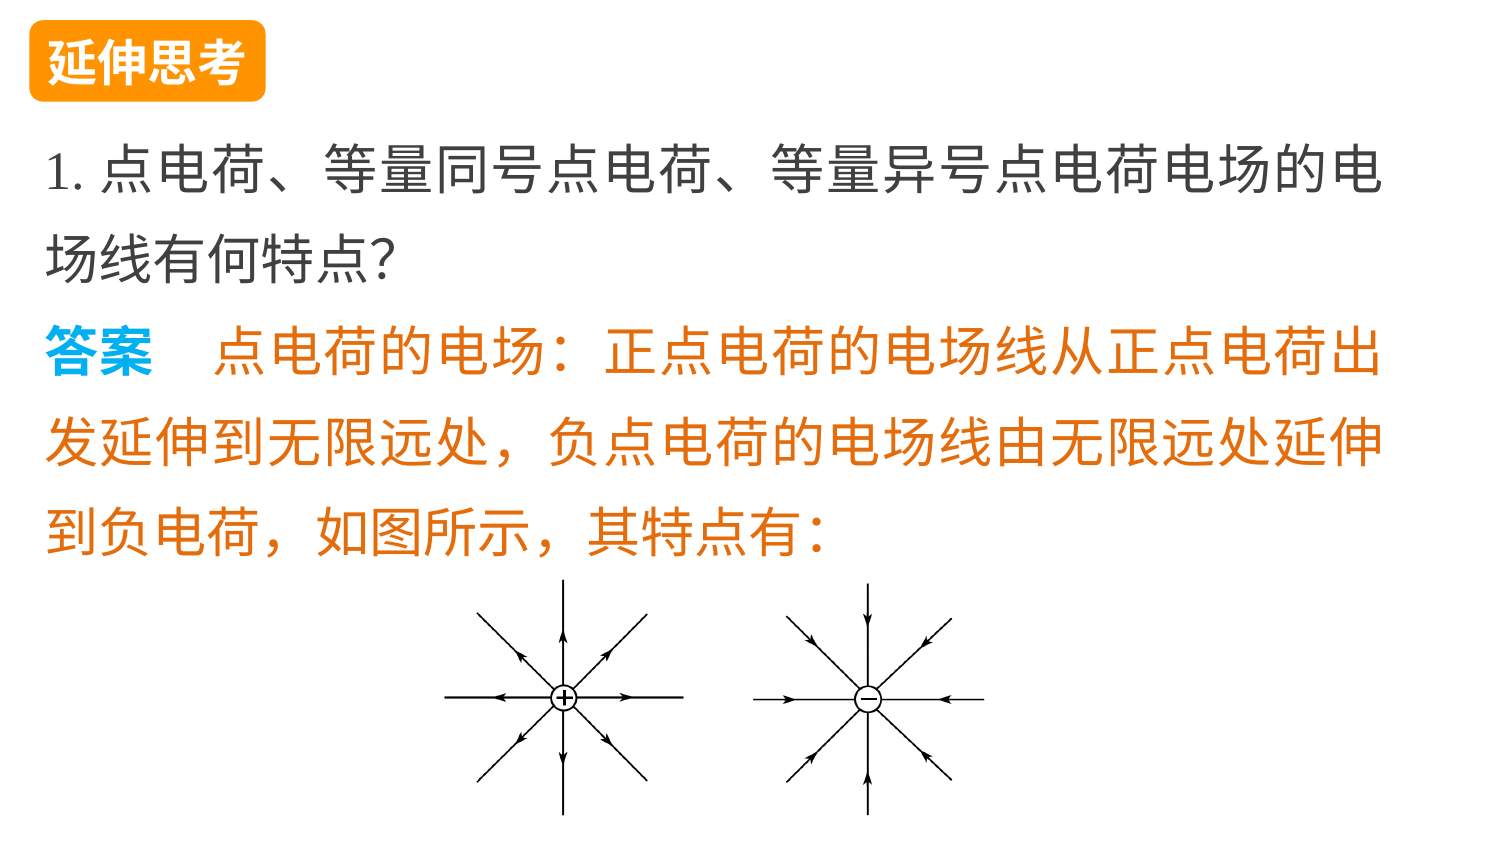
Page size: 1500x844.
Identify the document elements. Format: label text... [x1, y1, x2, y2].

picture [442, 575, 989, 825]
text_box 1.点电荷、等量同号点电荷、等量异号点电荷电场的电场线有何特点？ 答案 点电荷的电场：正点电荷的电场线从正点电荷出发延伸到无限远处，负点电荷的电场线由无限远处延伸到负电荷，如图所示，其特点有： [29, 101, 1400, 572]
text_box 延伸思考 [27, 18, 268, 101]
